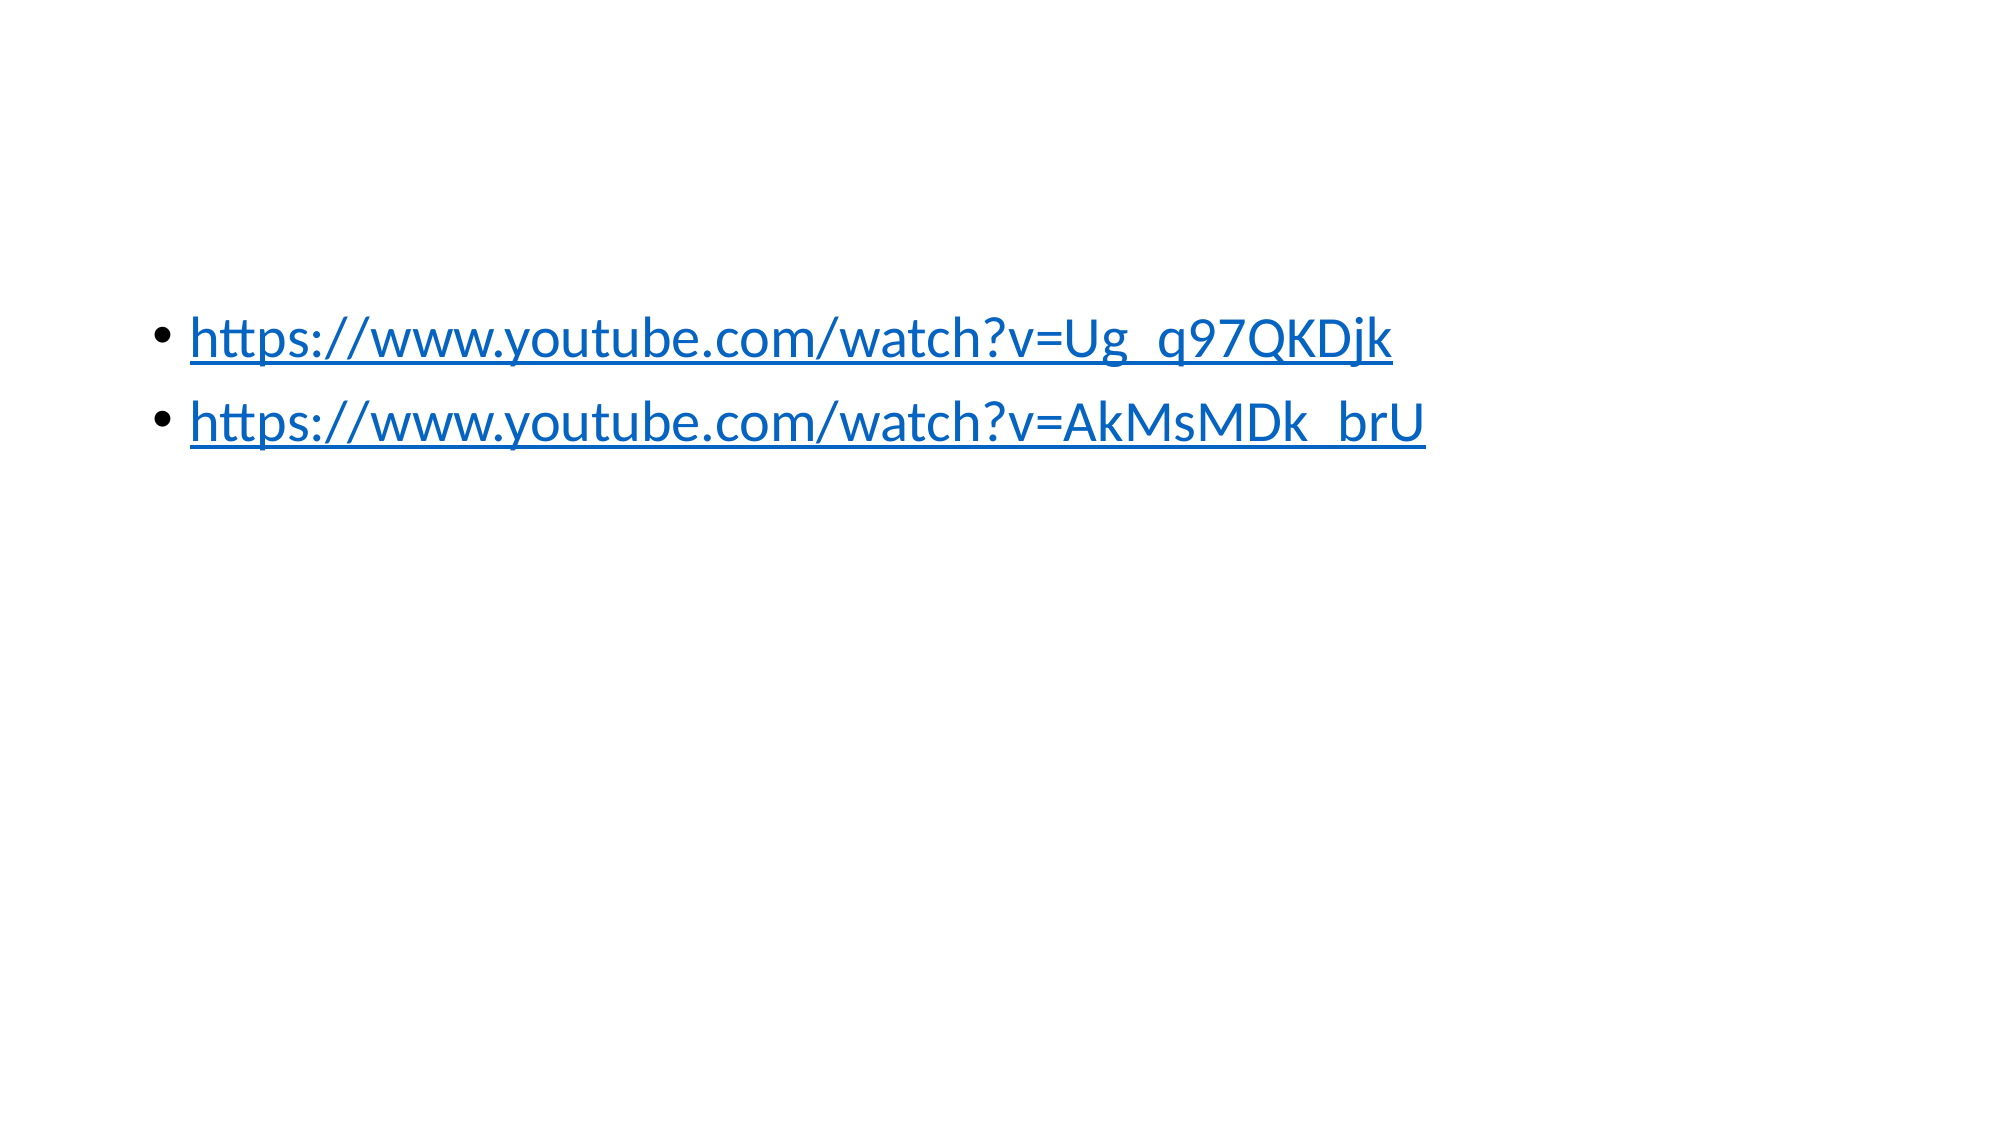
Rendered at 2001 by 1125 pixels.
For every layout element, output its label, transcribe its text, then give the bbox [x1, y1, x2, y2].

list https://www.youtube.com/watch?v=Ug_q97QKDjk https://www.youtube.com/watch?v=AkMsMDk_brU [137, 299, 1863, 1014]
